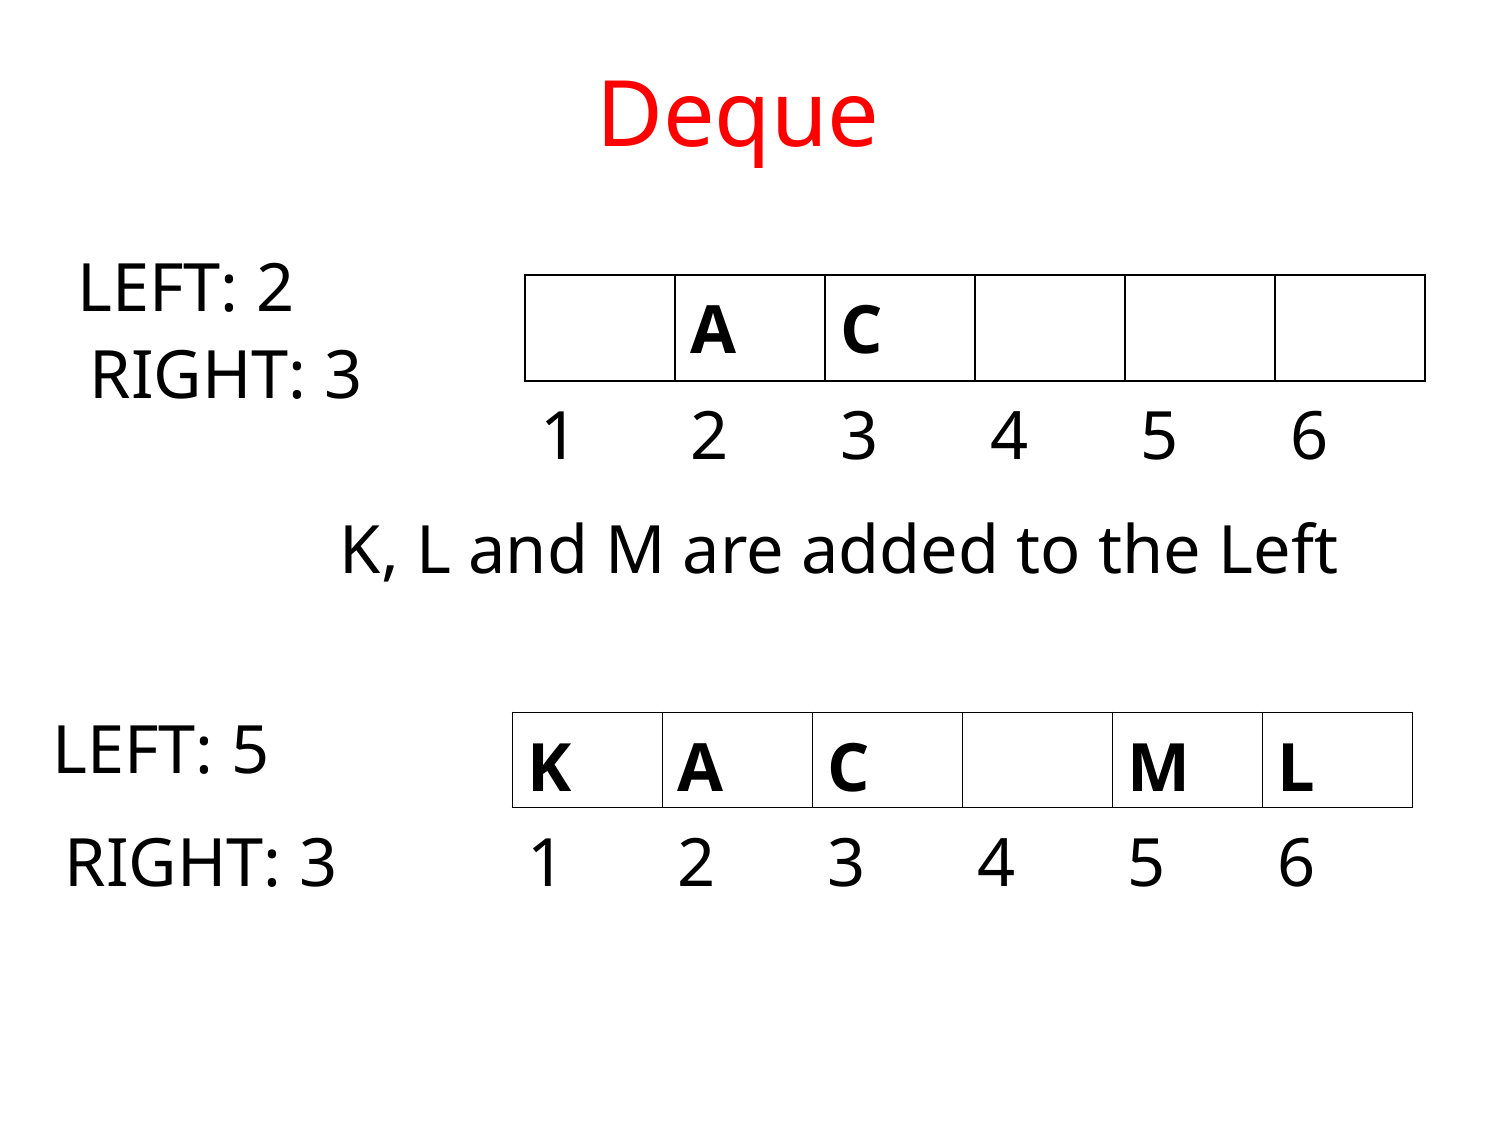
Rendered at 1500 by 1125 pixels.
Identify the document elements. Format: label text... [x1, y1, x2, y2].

text_box LEFT: 2 [62, 237, 388, 333]
table_cell 6 [1275, 382, 1425, 487]
table_cell 4 [975, 382, 1125, 487]
table_cell 5 [1125, 382, 1275, 487]
table_cell 1 [525, 382, 675, 487]
table_cell 5 [1112, 808, 1262, 903]
table_cell 3 [825, 382, 975, 487]
table_header [963, 713, 1112, 807]
table_header [1276, 276, 1424, 380]
table_header L [1263, 713, 1412, 807]
table_header [976, 276, 1124, 380]
table_cell 6 [1262, 808, 1412, 903]
table_header [1126, 276, 1274, 380]
table_header M [1113, 713, 1262, 807]
table_cell 2 [675, 382, 825, 487]
table_header C [813, 713, 962, 807]
title Deque [75, 45, 1425, 175]
table_header A [676, 276, 824, 380]
text_box RIGHT: 3 [75, 324, 413, 420]
table_cell 3 [812, 808, 962, 903]
table_cell 4 [962, 808, 1112, 903]
table_header K [513, 713, 662, 807]
table_header [526, 276, 674, 380]
table_header A [663, 713, 812, 807]
text_box LEFT: 5 [37, 699, 363, 795]
text_box K, L and M are added to the Left [324, 499, 1425, 595]
table_header C [826, 276, 974, 380]
table_cell 1 [512, 808, 662, 903]
text_box RIGHT: 3 [50, 812, 388, 908]
table_cell 2 [662, 808, 812, 903]
